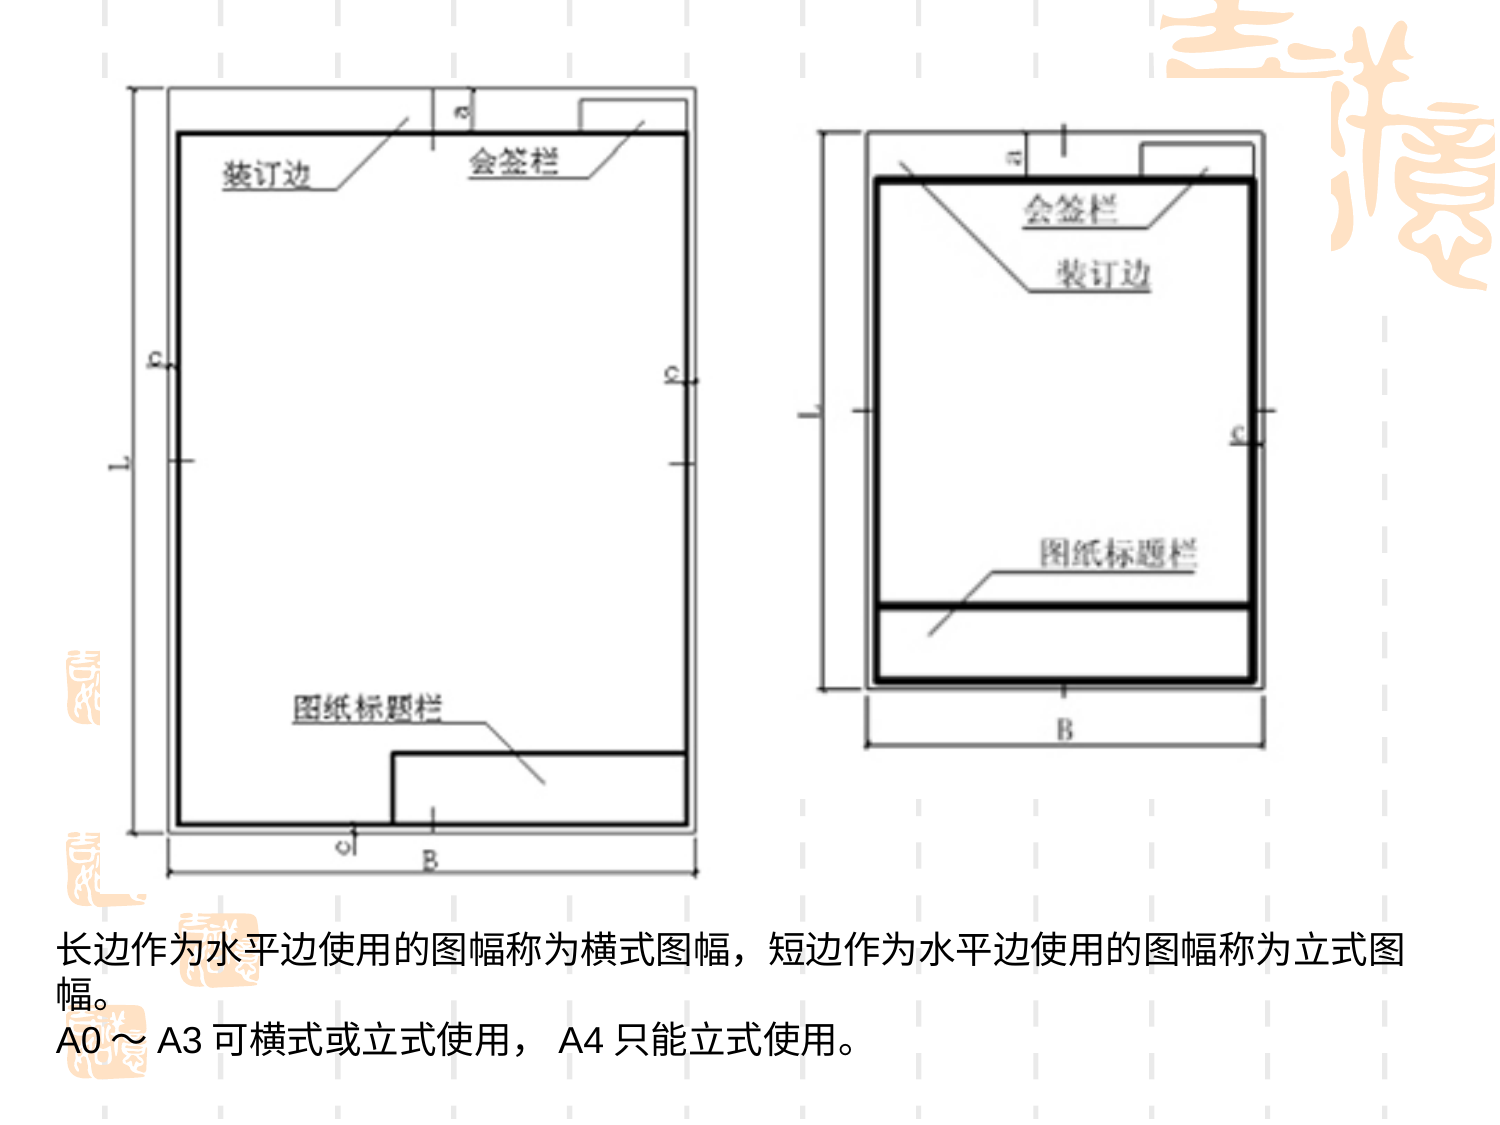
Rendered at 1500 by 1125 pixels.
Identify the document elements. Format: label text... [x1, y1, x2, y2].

picture [773, 77, 1331, 799]
picture [100, 77, 741, 894]
text_box 长边作为水平边使用的图幅称为横式图幅，短边作为水平边使用的图幅称为立式图幅。 A0～A3可横式或立式使用，A4只能立式使用。 [41, 918, 1465, 1069]
